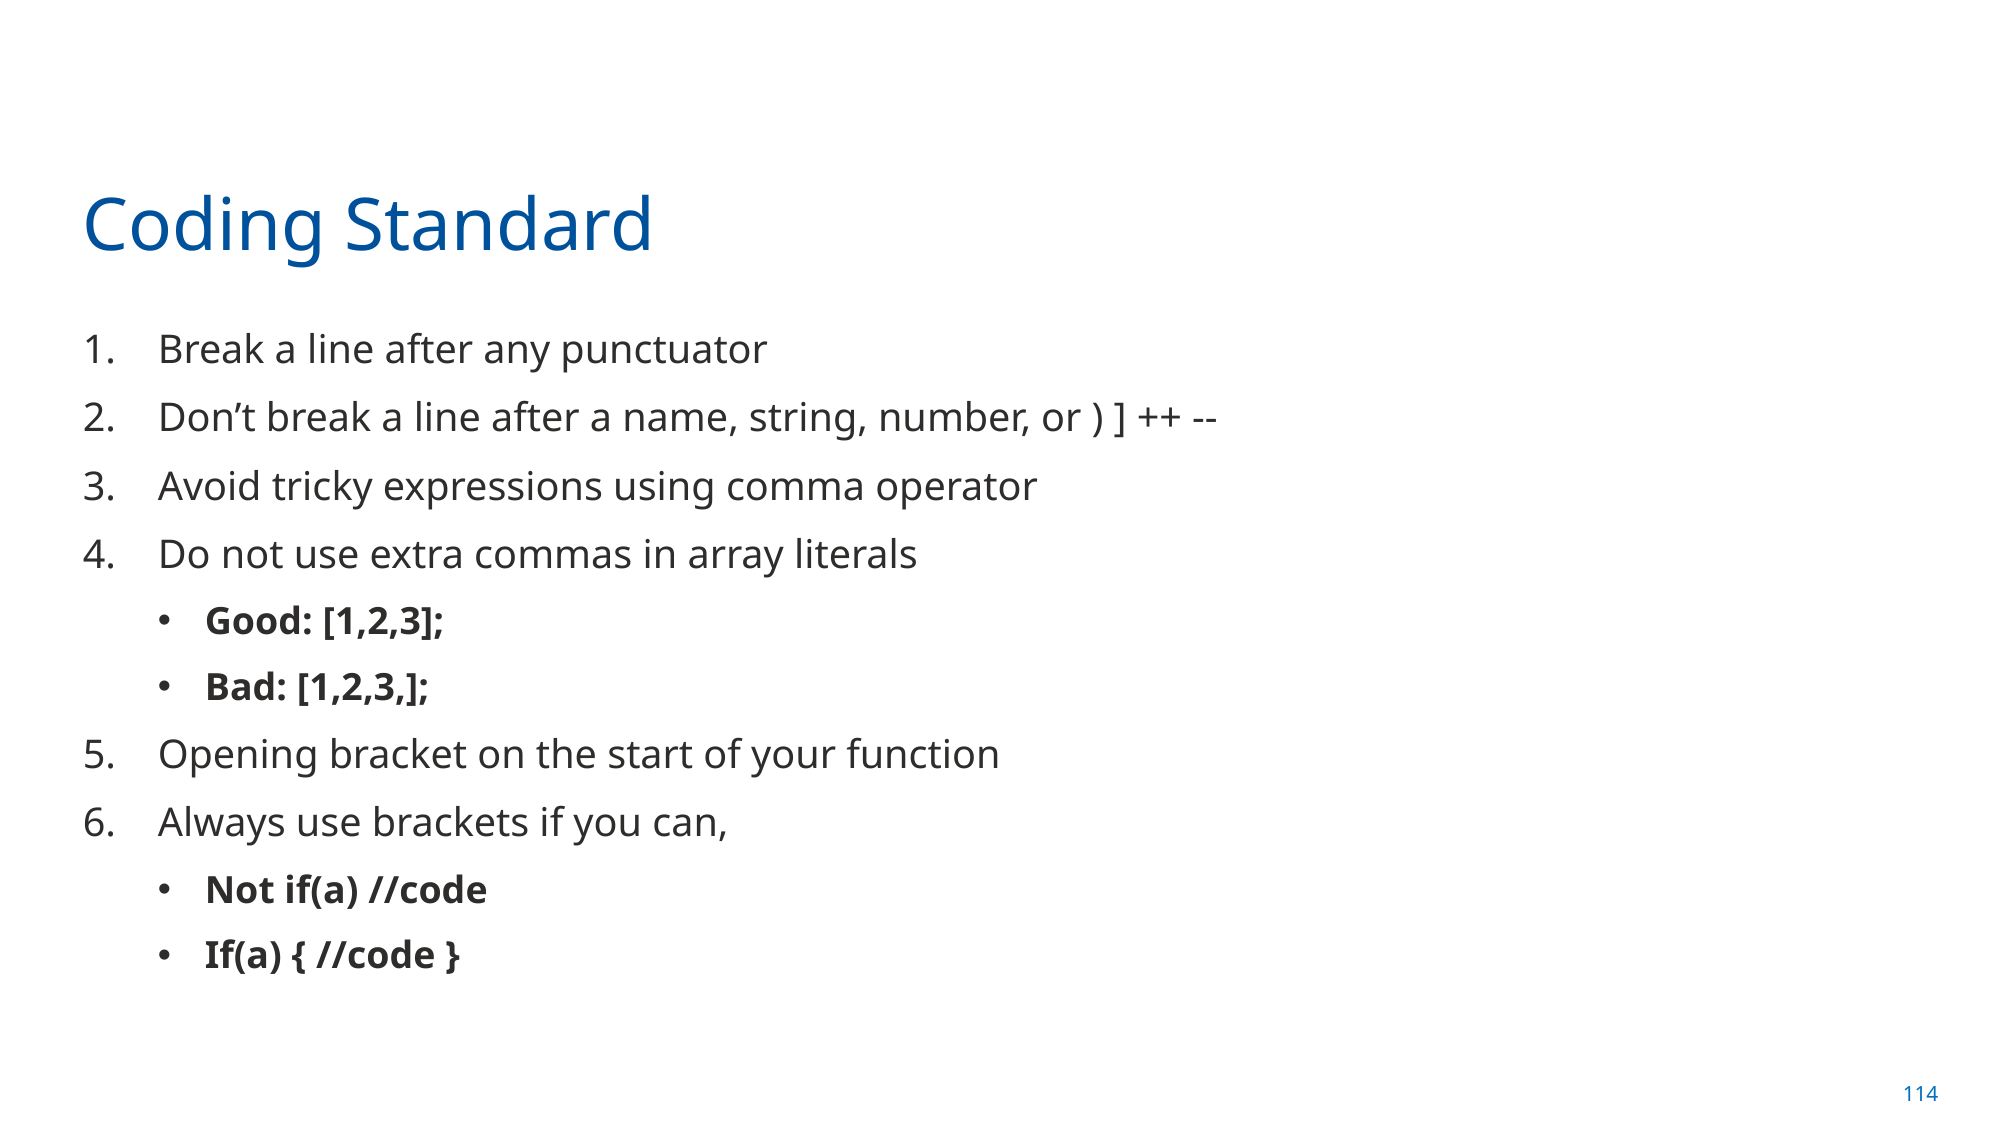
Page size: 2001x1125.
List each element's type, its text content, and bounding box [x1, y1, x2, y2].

title Coding Standard [67, 170, 1565, 273]
list Break a line after any punctuator Don’t break a line after a name, string, number, or ) ] ++ -- Avoid tricky expressions using comma operator Do not use extra commas in array literals Good: [1,2,3]; Bad: [1,2,3,]; Opening bracket on the start of your function Always use brackets if you can, Not if(a) //code If(a) { //code } [67, 316, 1939, 1063]
